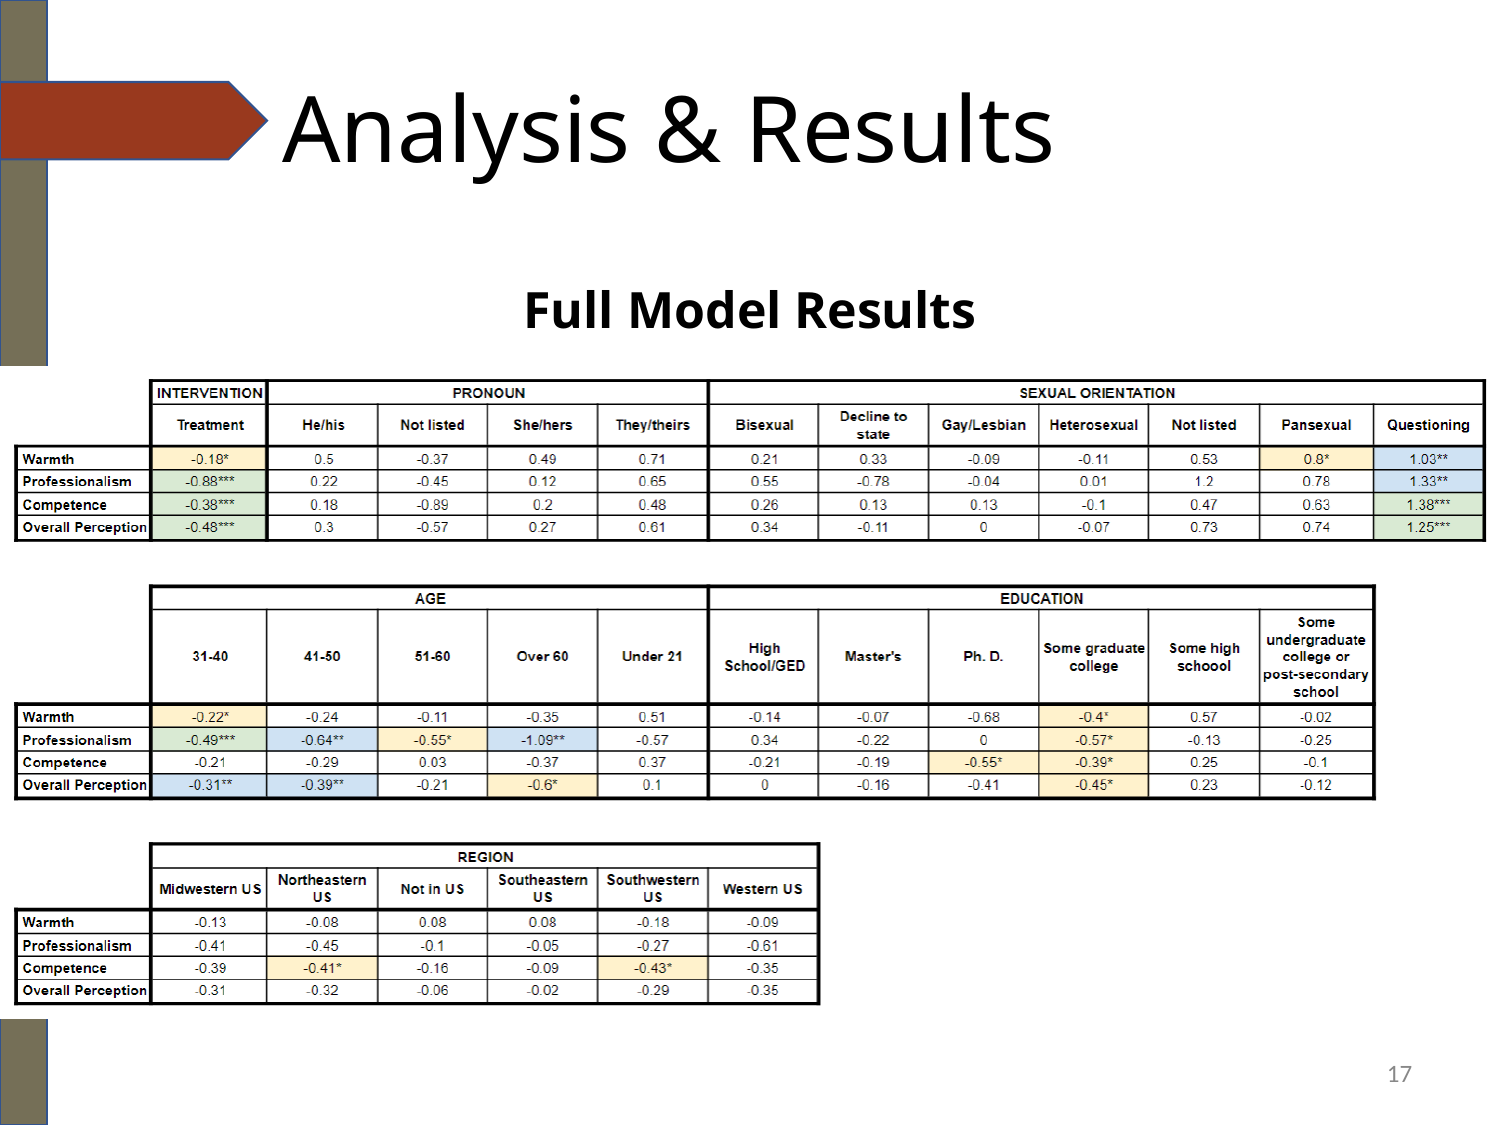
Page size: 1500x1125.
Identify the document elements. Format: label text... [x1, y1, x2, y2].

slide_number ‹#› [1089, 1042, 1428, 1103]
picture [0, 365, 1500, 1019]
title Analysis & Results [267, 23, 1451, 242]
text_box Full Model Results [217, 263, 1283, 364]
